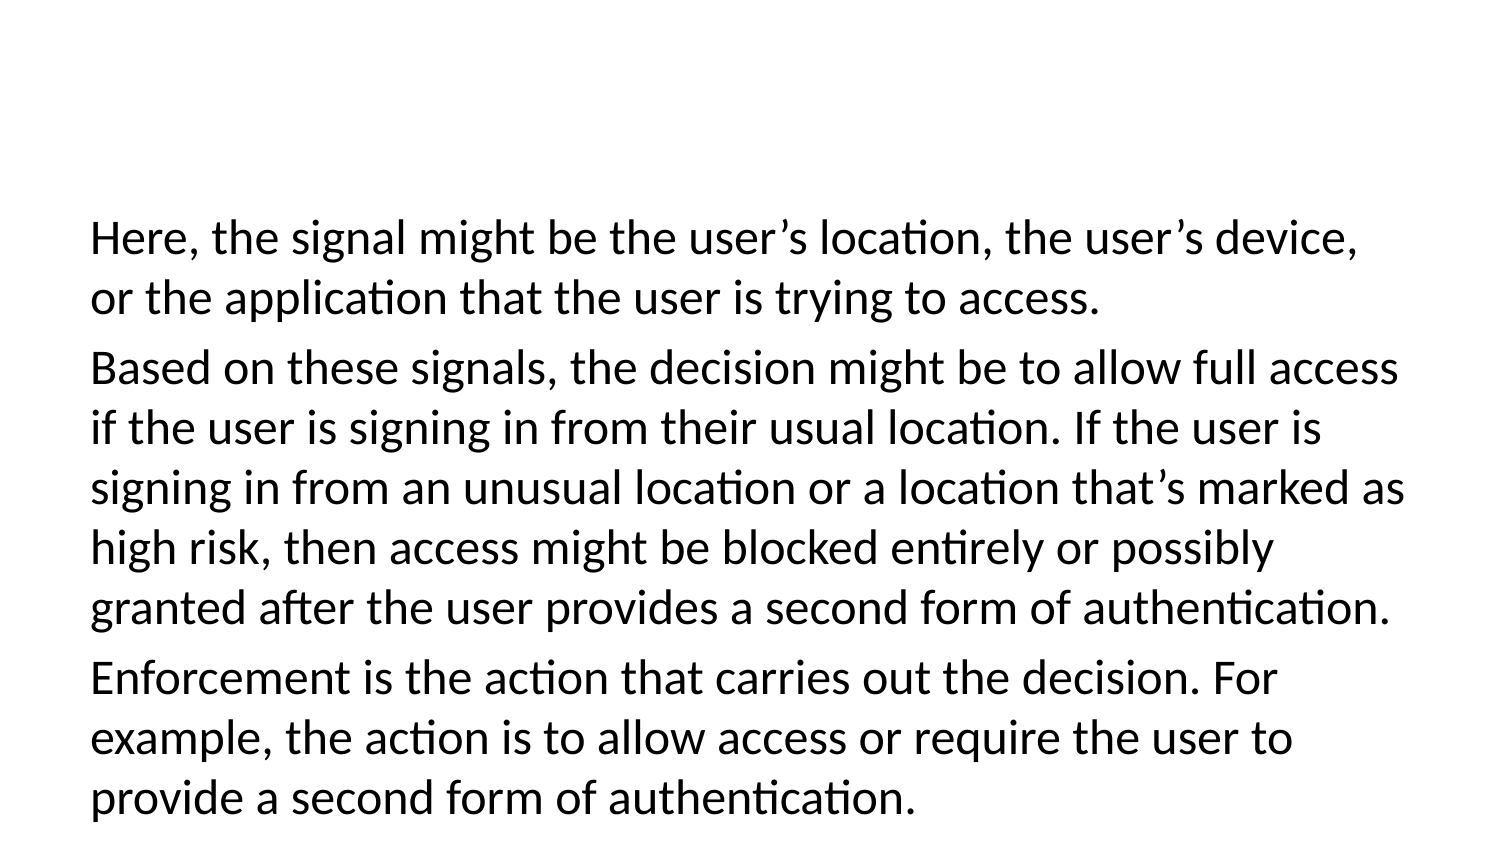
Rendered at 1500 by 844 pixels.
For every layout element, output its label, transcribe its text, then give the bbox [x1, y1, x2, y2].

list Here, the signal might be the user’s location, the user’s device, or the application that the user is trying to access. Based on these signals, the decision might be to allow full access if the user is signing in from their usual location. If the user is signing in from an unusual location or a location that’s marked as high risk, then access might be blocked entirely or possibly granted after the user provides a second form of authentication. Enforcement is the action that carries out the decision. For example, the action is to allow access or require the user to provide a second form of authentication. When can I use Conditional Access? Conditional Access is useful when you need to: Require multifactor authentication to access an application. You can configure whether all users require multifactor authentication or only certain users, such as administrators. You can also configure whether multifactor authentication applies to access from all networks or only untrusted networks. Require access to services only through approved client applications. For example, you might want to allow users to access Office 365 services from a mobile device as long as they use approved client apps, like the Outlook mobile app. Require users to access your application only from managed devices. A managed device is a device that meets your standards for security and compliance. Block access from untrusted sources, such as access from unknown or unexpected locations. Conditional Access comes with a What If tool, which helps you plan and troubleshoot your Conditional Access policies. You can use this tool to model your proposed Conditional Access policies across recent sign-in attempts from your users to see what the impact would have been if those policies had been enabled. The What If tool enables you to test your proposed Conditional Access policies before you implement them. Where is Conditional Access available? To use Conditional Access, you need an Azure AD Premium P1 or P2 license. If you have a Microsoft 365 Business Premium license, you also have access to Conditional Access features. [75, 196, 1425, 754]
